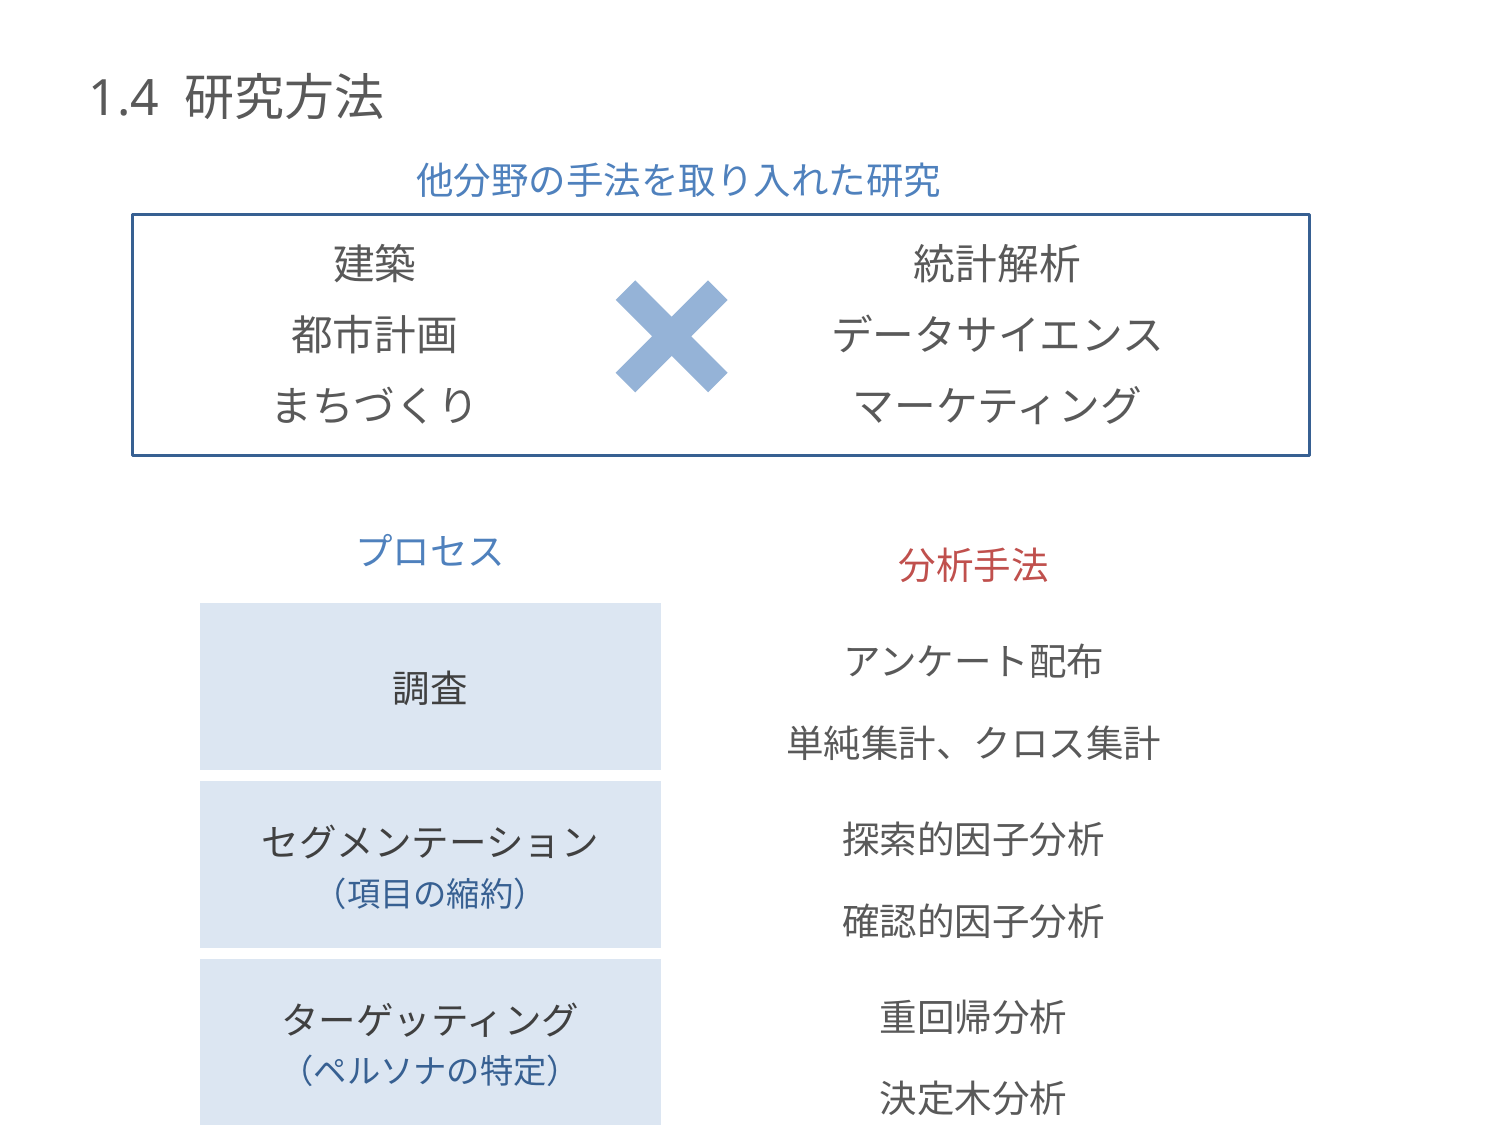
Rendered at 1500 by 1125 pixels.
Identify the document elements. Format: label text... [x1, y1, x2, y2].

title 1.4 研究方法 [73, 59, 1368, 139]
table_cell ターゲッティング （ペルソナの特定） [200, 959, 661, 1125]
table_cell アンケート配布 単純集計、クロス集計 [672, 603, 1275, 770]
text_box [614, 278, 730, 394]
table_cell 調査 [200, 603, 661, 770]
text_box 統計解析 データサイエンス マーケティング [737, 229, 1258, 463]
table_header プロセス [200, 507, 661, 592]
table_cell 重回帰分析 決定木分析 [672, 959, 1275, 1125]
table_cell セグメンテーション （項目の縮約） [200, 781, 661, 948]
text_box 他分野の手法を取り入れた研究 [303, 149, 1054, 210]
table_header 分析手法 [672, 507, 1275, 592]
table_cell 探索的因子分析 確認的因子分析 [672, 781, 1275, 948]
text_box 建築 都市計画 まちづくり [214, 229, 536, 463]
text_box [132, 214, 1310, 456]
